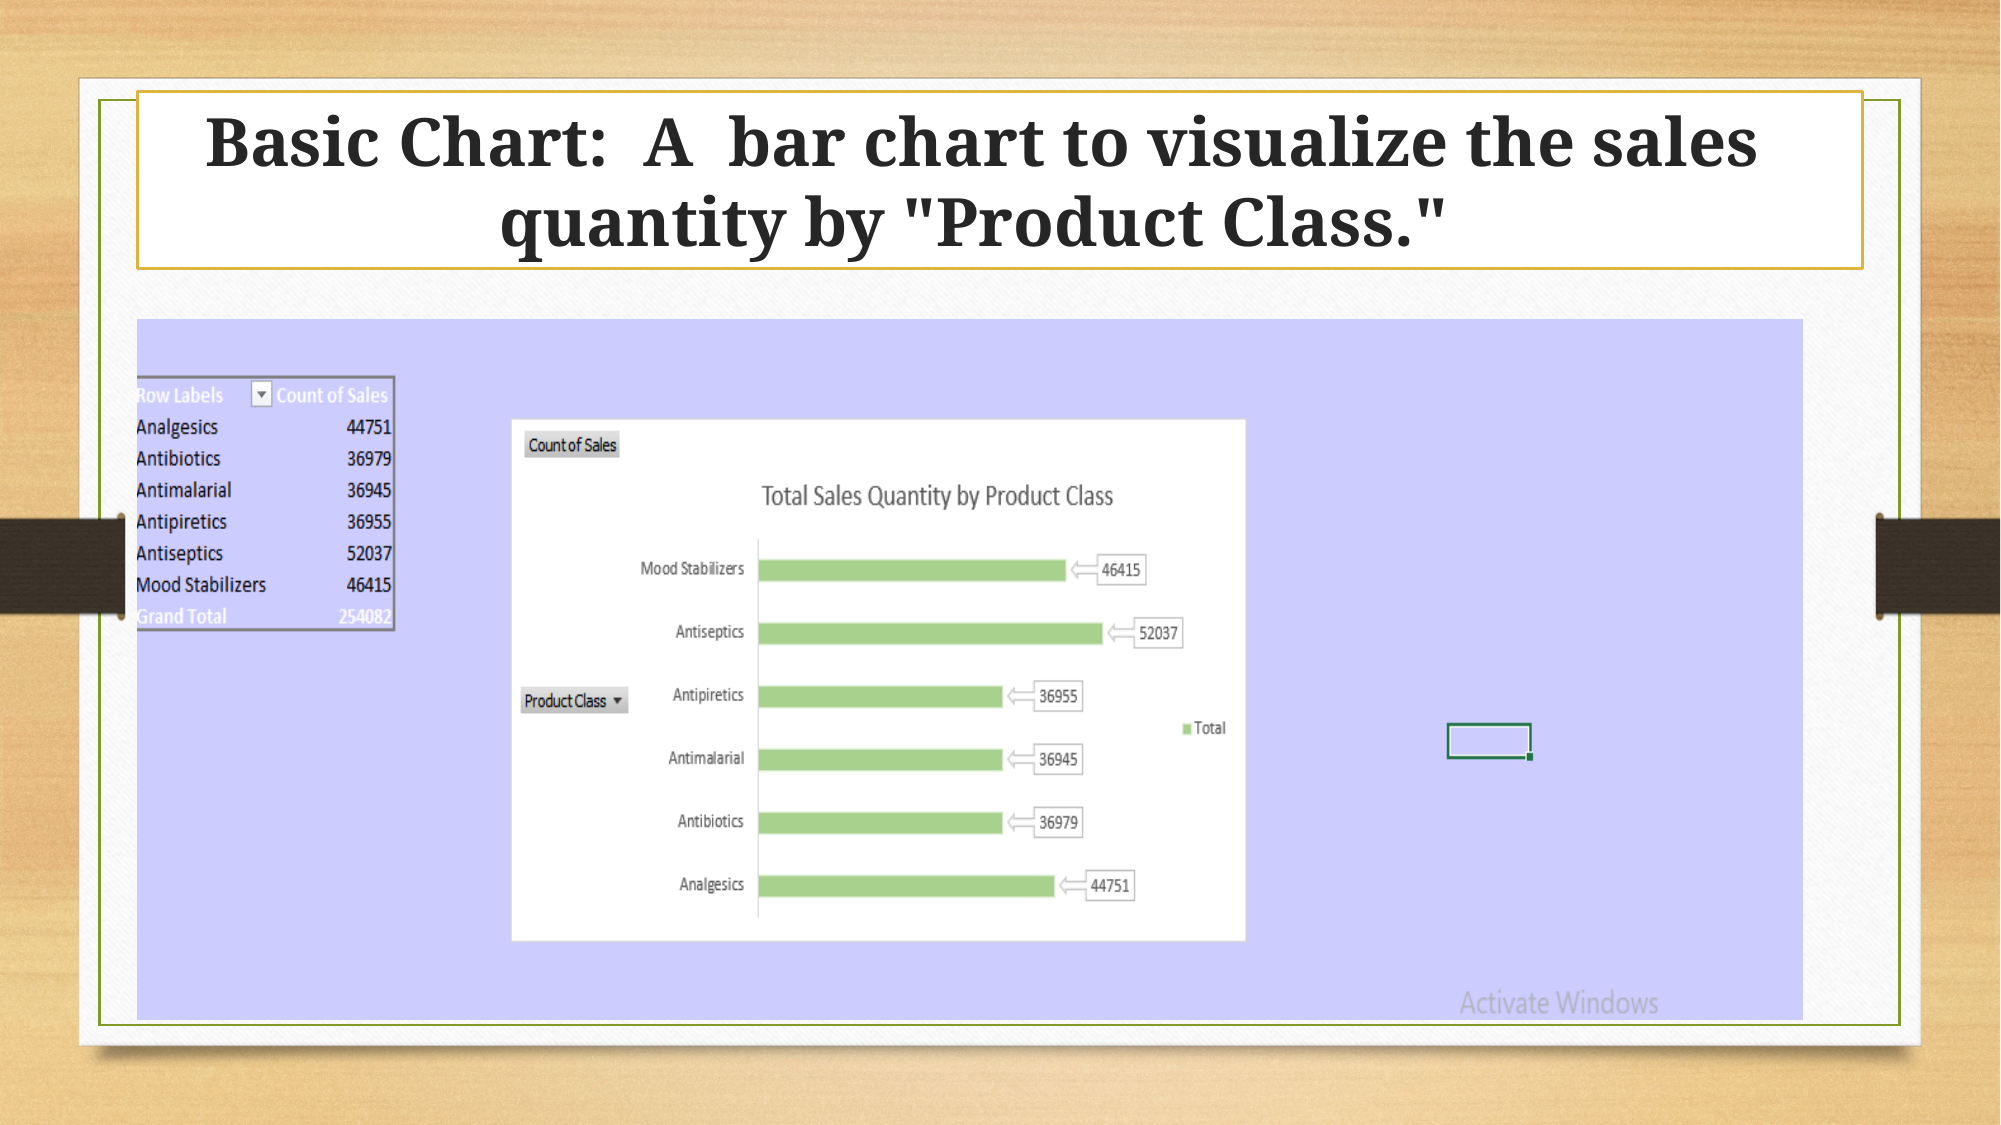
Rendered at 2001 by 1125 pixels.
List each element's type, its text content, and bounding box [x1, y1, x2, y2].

picture [0, 0, 2001, 1125]
title Basic Chart: A bar chart to visualize the sales quantity by "Product Class." [137, 81, 1829, 279]
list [137, 319, 1803, 1020]
text_box [1829, 90, 1864, 270]
